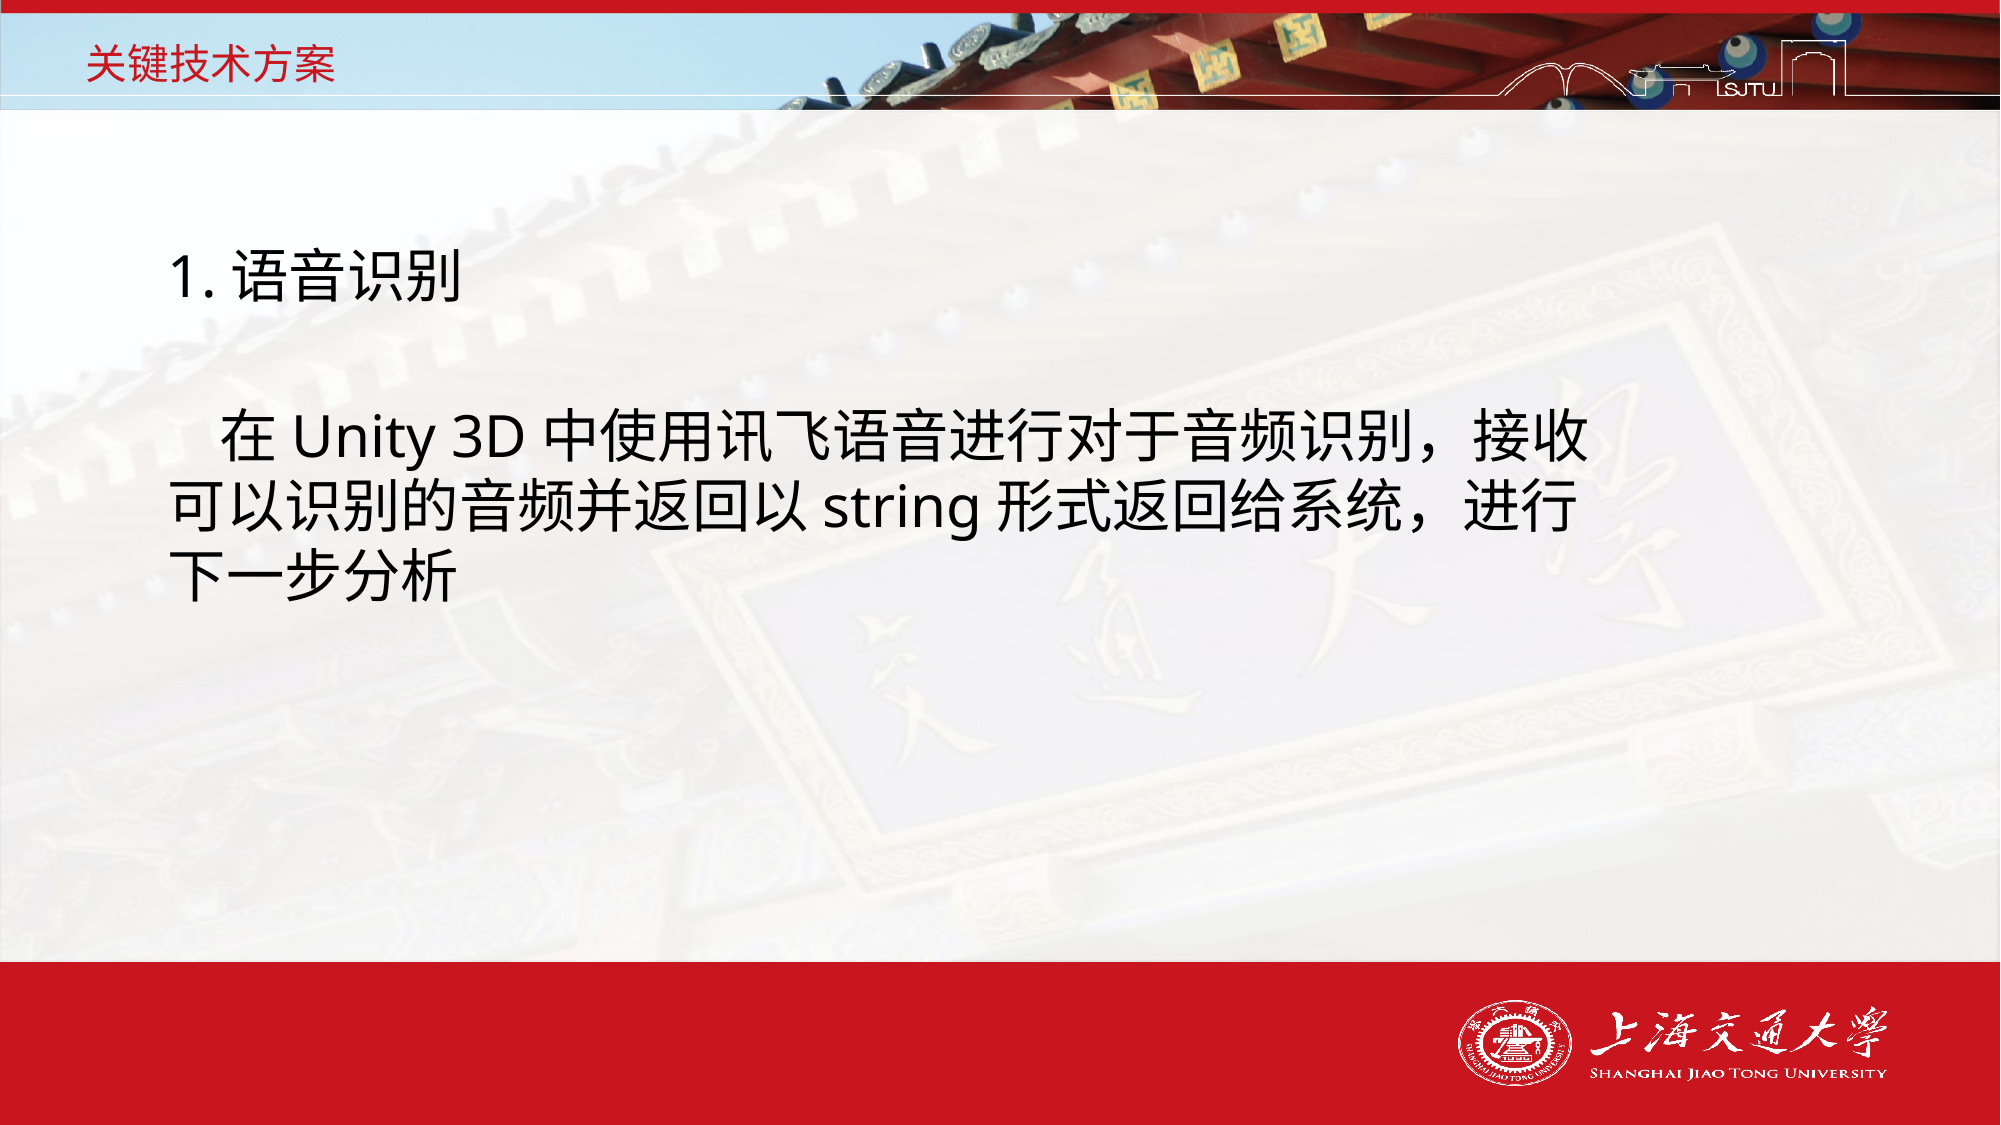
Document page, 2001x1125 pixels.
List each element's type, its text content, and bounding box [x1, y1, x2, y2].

picture [0, 111, 2000, 962]
text_box 1.语音识别 在Unity 3D中使用讯飞语音进行对于音频识别，接收可以识别的音频并返回以string形式返回给系统，进行下一步分析 [153, 231, 1642, 617]
title 关键技术方案 [70, 38, 1487, 94]
picture [0, 0, 2000, 110]
picture [1458, 1000, 1887, 1086]
